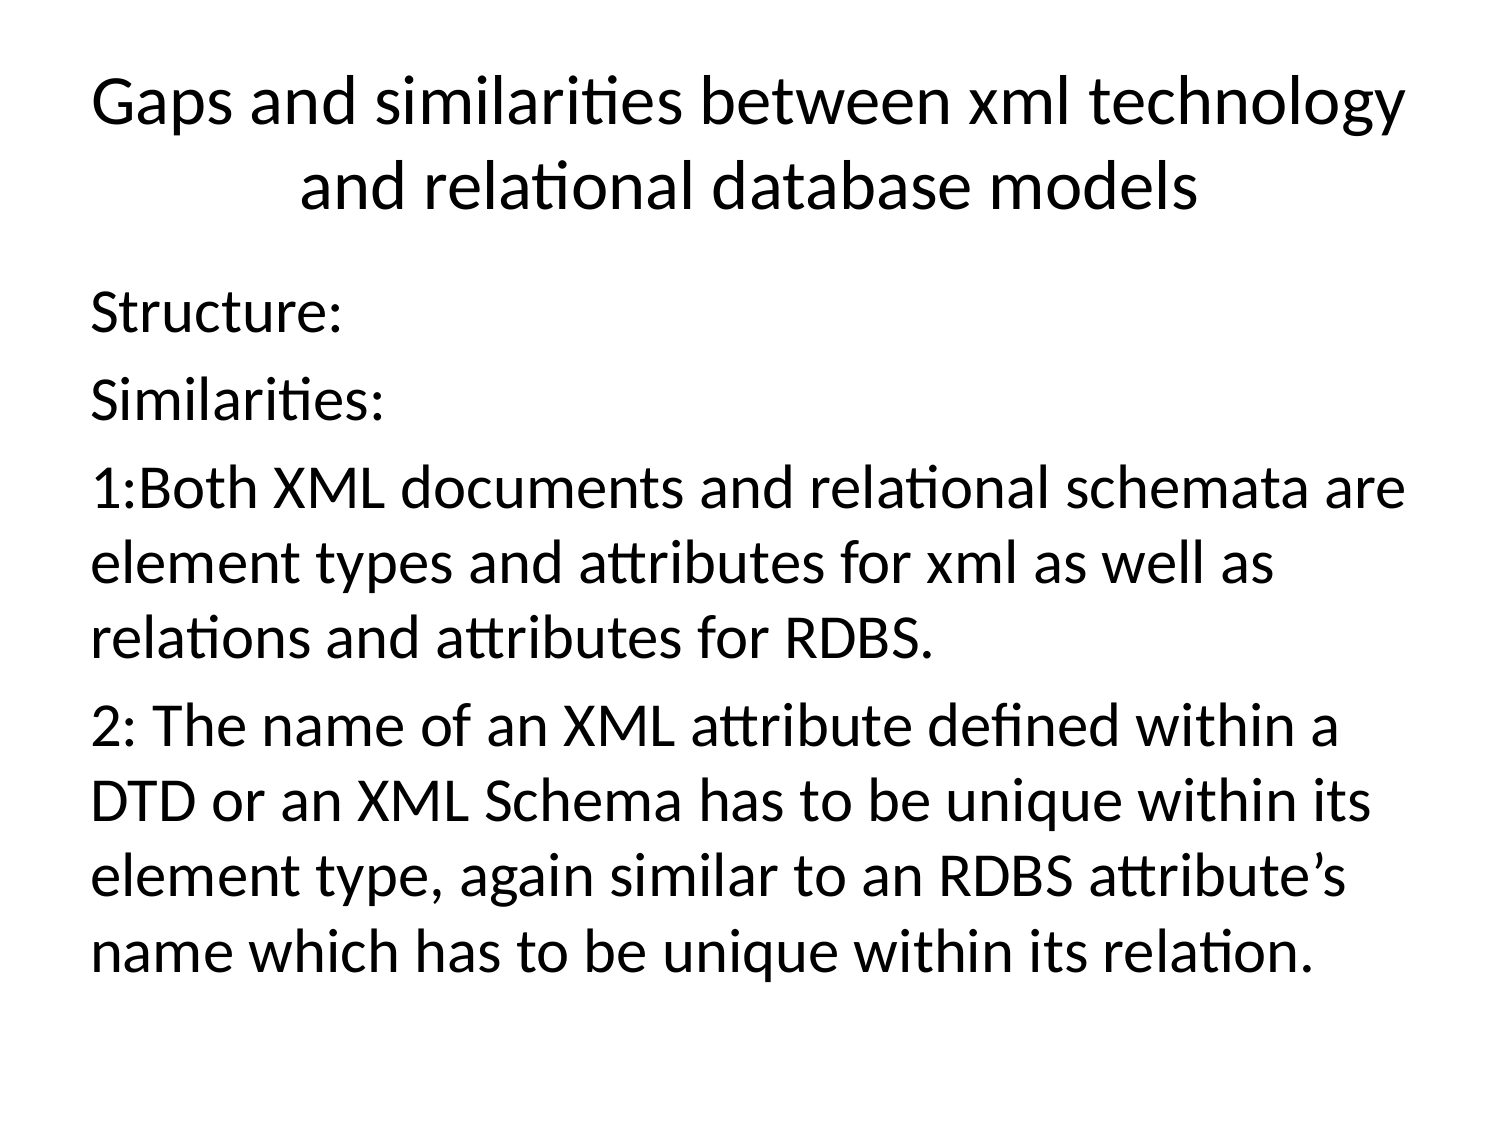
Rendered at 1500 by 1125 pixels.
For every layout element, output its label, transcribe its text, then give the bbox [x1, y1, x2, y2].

list Structure: Similarities: 1:Both XML documents and relational schemata are element types and attributes for xml as well as relations and attributes for RDBS. 2: The name of an XML attribute defined within a DTD or an XML Schema has to be unique within its element type, again similar to an RDBS attribute’s name which has to be unique within its relation. [75, 262, 1425, 1005]
title Gaps and similarities between xml technology and relational database models [75, 45, 1425, 233]
